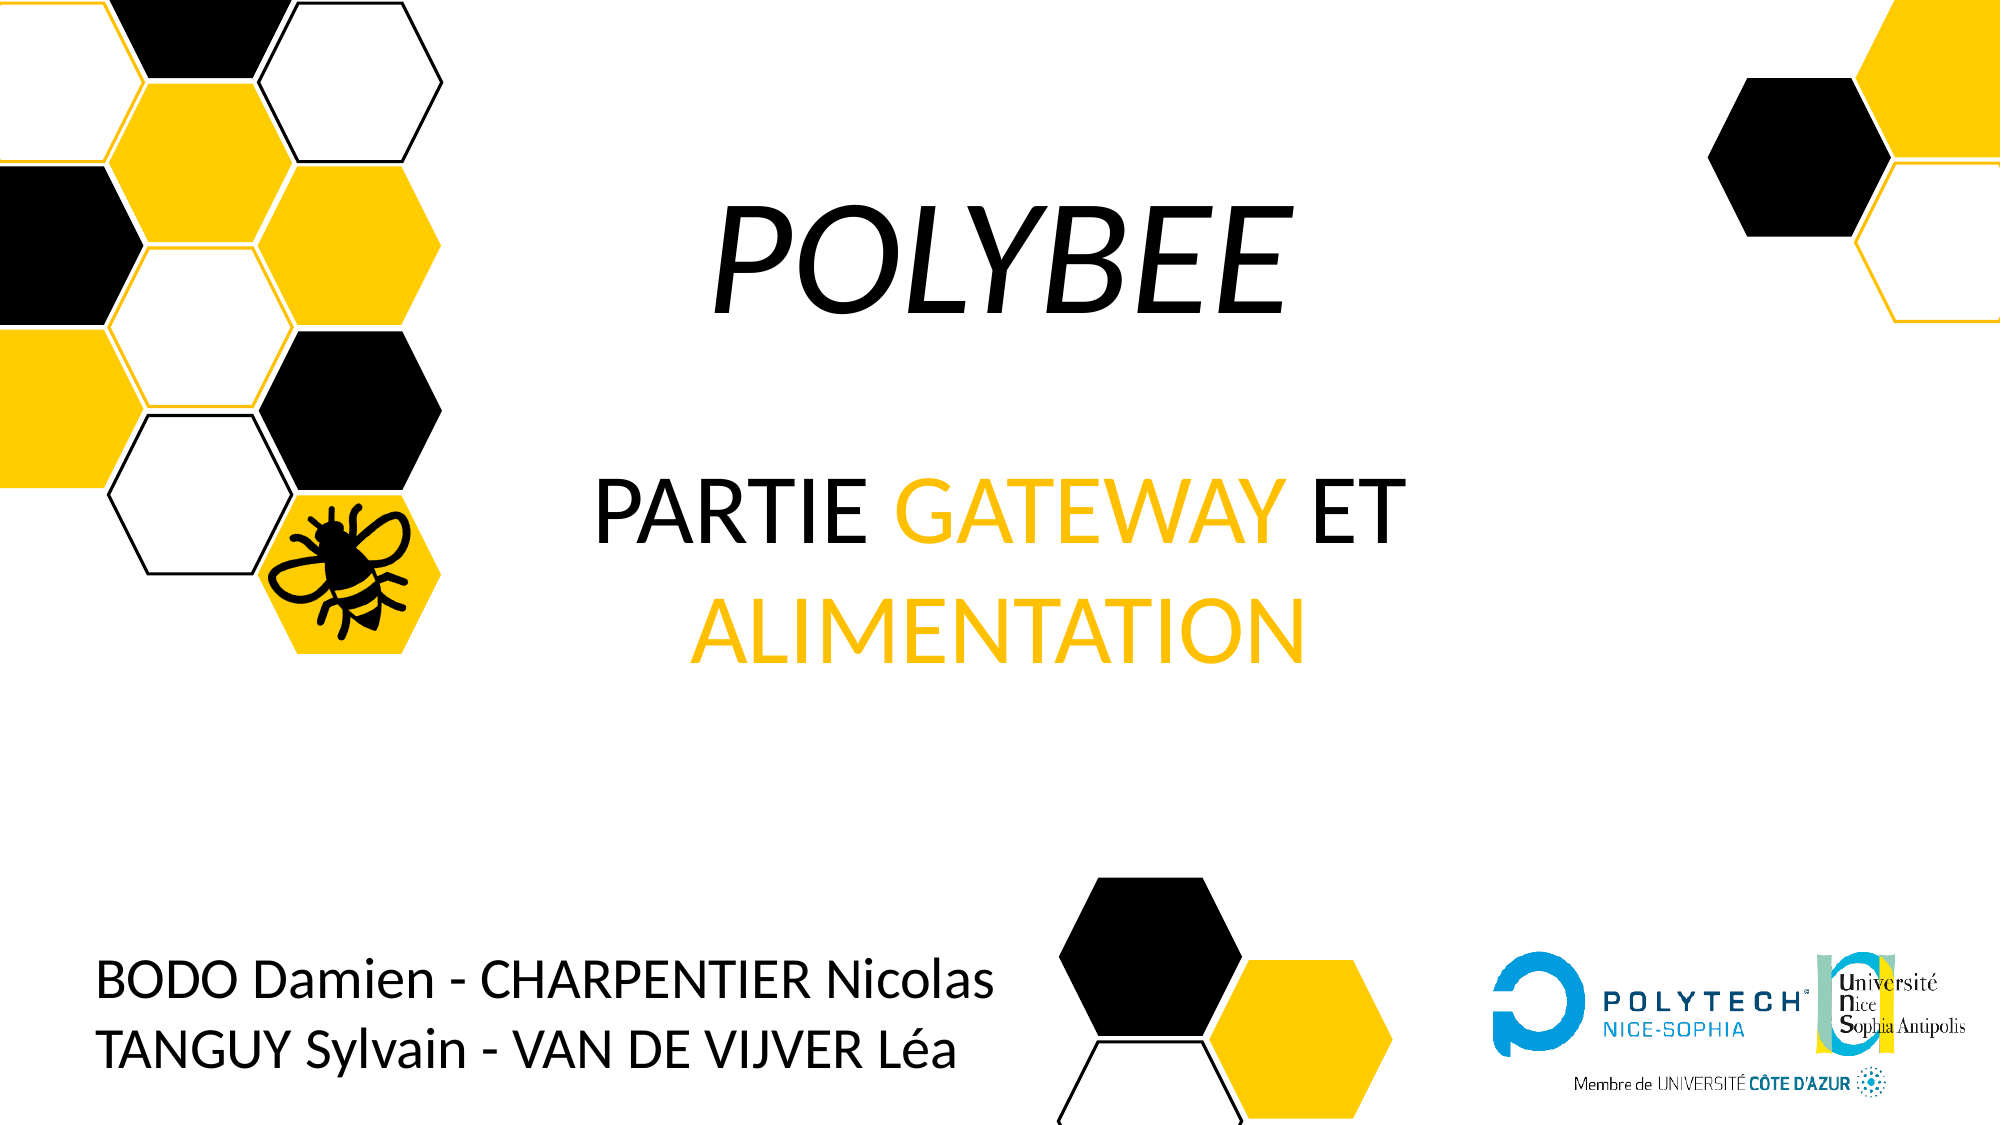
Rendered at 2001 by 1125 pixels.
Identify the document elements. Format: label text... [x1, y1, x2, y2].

text_box [108, 0, 293, 80]
picture [246, 447, 471, 695]
text_box [0, 328, 145, 490]
text_box [107, 82, 294, 244]
text_box [257, 2, 443, 163]
picture [1492, 972, 1566, 1031]
text_box [1057, 876, 1244, 1037]
text_box POLYBEE [691, 139, 1309, 355]
text_box [0, 165, 145, 326]
text_box [107, 414, 285, 575]
text_box [1706, 77, 1893, 238]
text_box [1854, 162, 2000, 323]
text_box [256, 165, 443, 326]
text_box [107, 246, 294, 408]
text_box [257, 330, 444, 477]
text_box [1208, 959, 1394, 1120]
text_box [1057, 1040, 1243, 1125]
text_box PARTIE GATEWAY ET ALIMENTATION [427, 435, 1573, 691]
picture [1492, 950, 1965, 1110]
text_box BODO Damien - CHARPENTIER Nicolas TANGUY Sylvain - VAN DE VIJVER Léa [80, 932, 1183, 1088]
text_box [1854, 0, 2000, 159]
text_box [0, 2, 145, 163]
